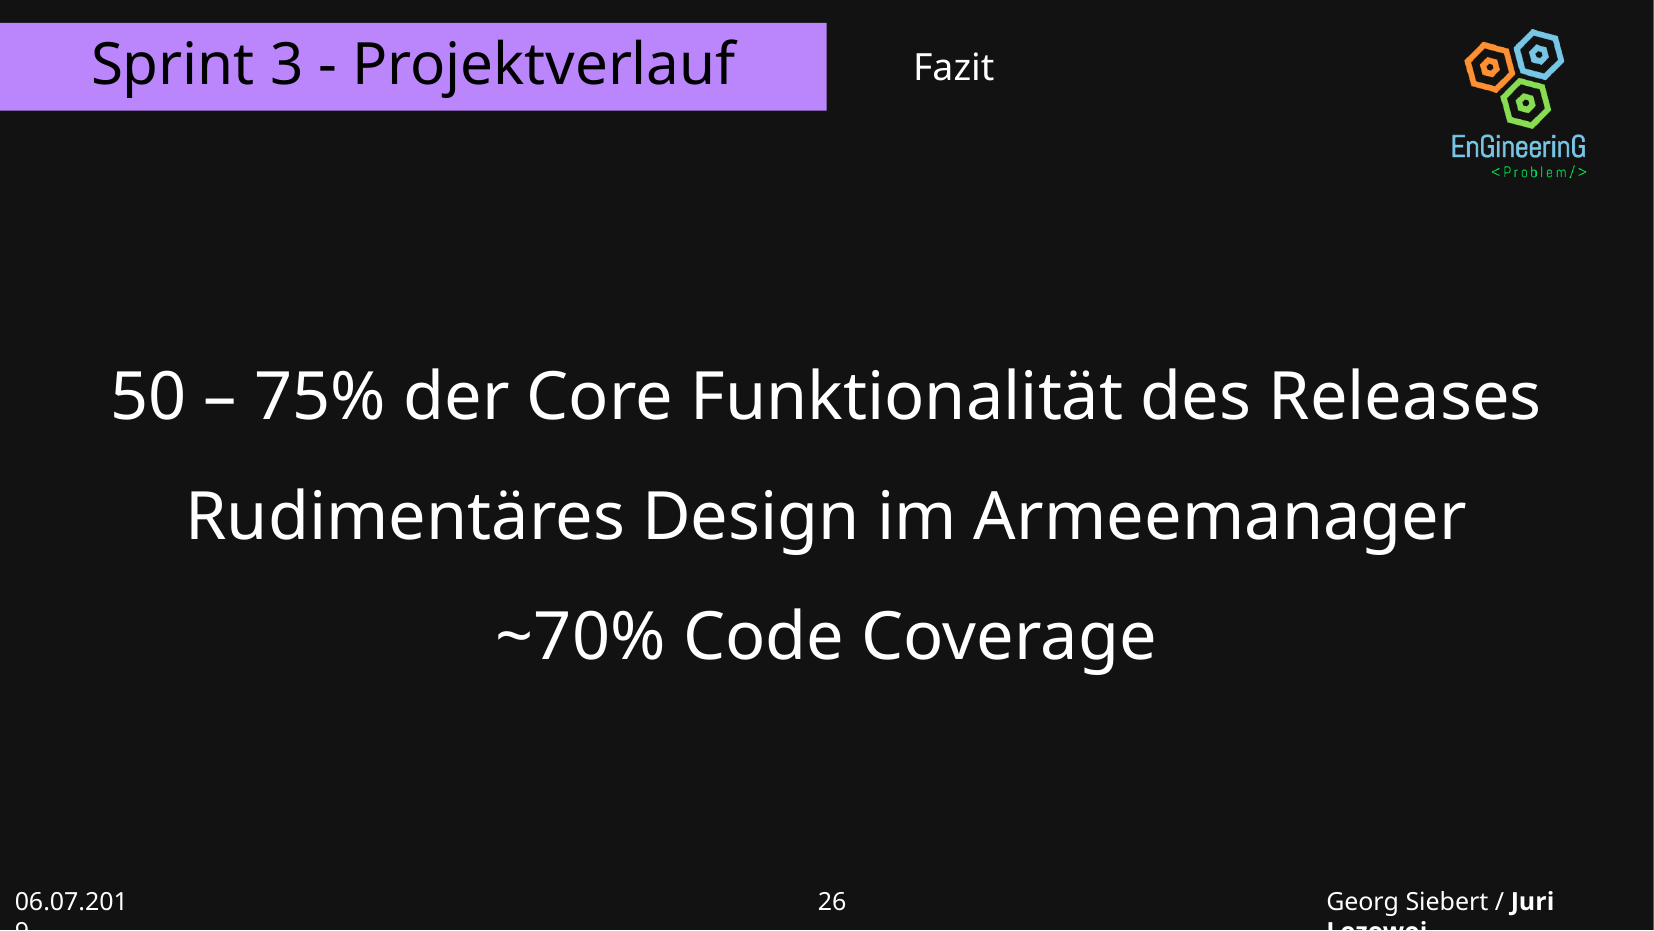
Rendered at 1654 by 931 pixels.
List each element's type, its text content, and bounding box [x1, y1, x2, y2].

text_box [0, 877, 1654, 931]
picture [1382, 29, 1654, 185]
text_box Fazit [898, 35, 1377, 96]
text_box 50 – 75% der Core Funktionalität des Releases Rudimentäres Design im Armeemanager ~70% Code Coverage [88, 305, 1565, 800]
text_box Sprint 3 - Projektverlauf [0, 22, 827, 111]
